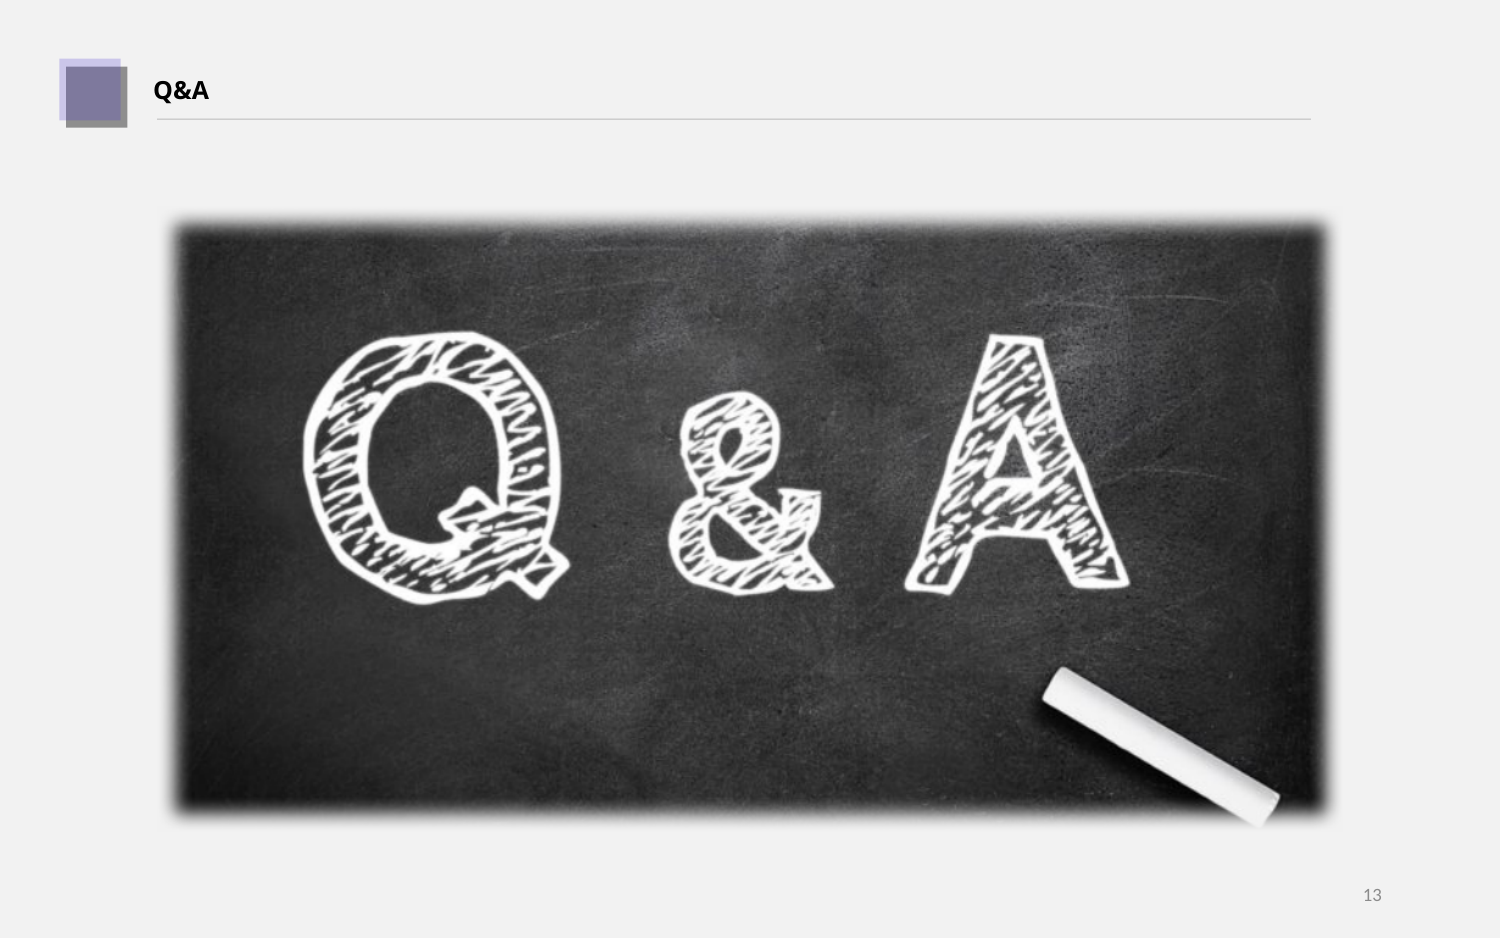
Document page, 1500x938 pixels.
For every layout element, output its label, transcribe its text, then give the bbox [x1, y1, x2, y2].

text_box Q&A [138, 67, 592, 112]
picture [157, 206, 1345, 832]
text_box 06 [59, 68, 129, 121]
text_box [65, 121, 128, 129]
slide_number 12 [1059, 868, 1397, 919]
text_box [58, 57, 122, 121]
